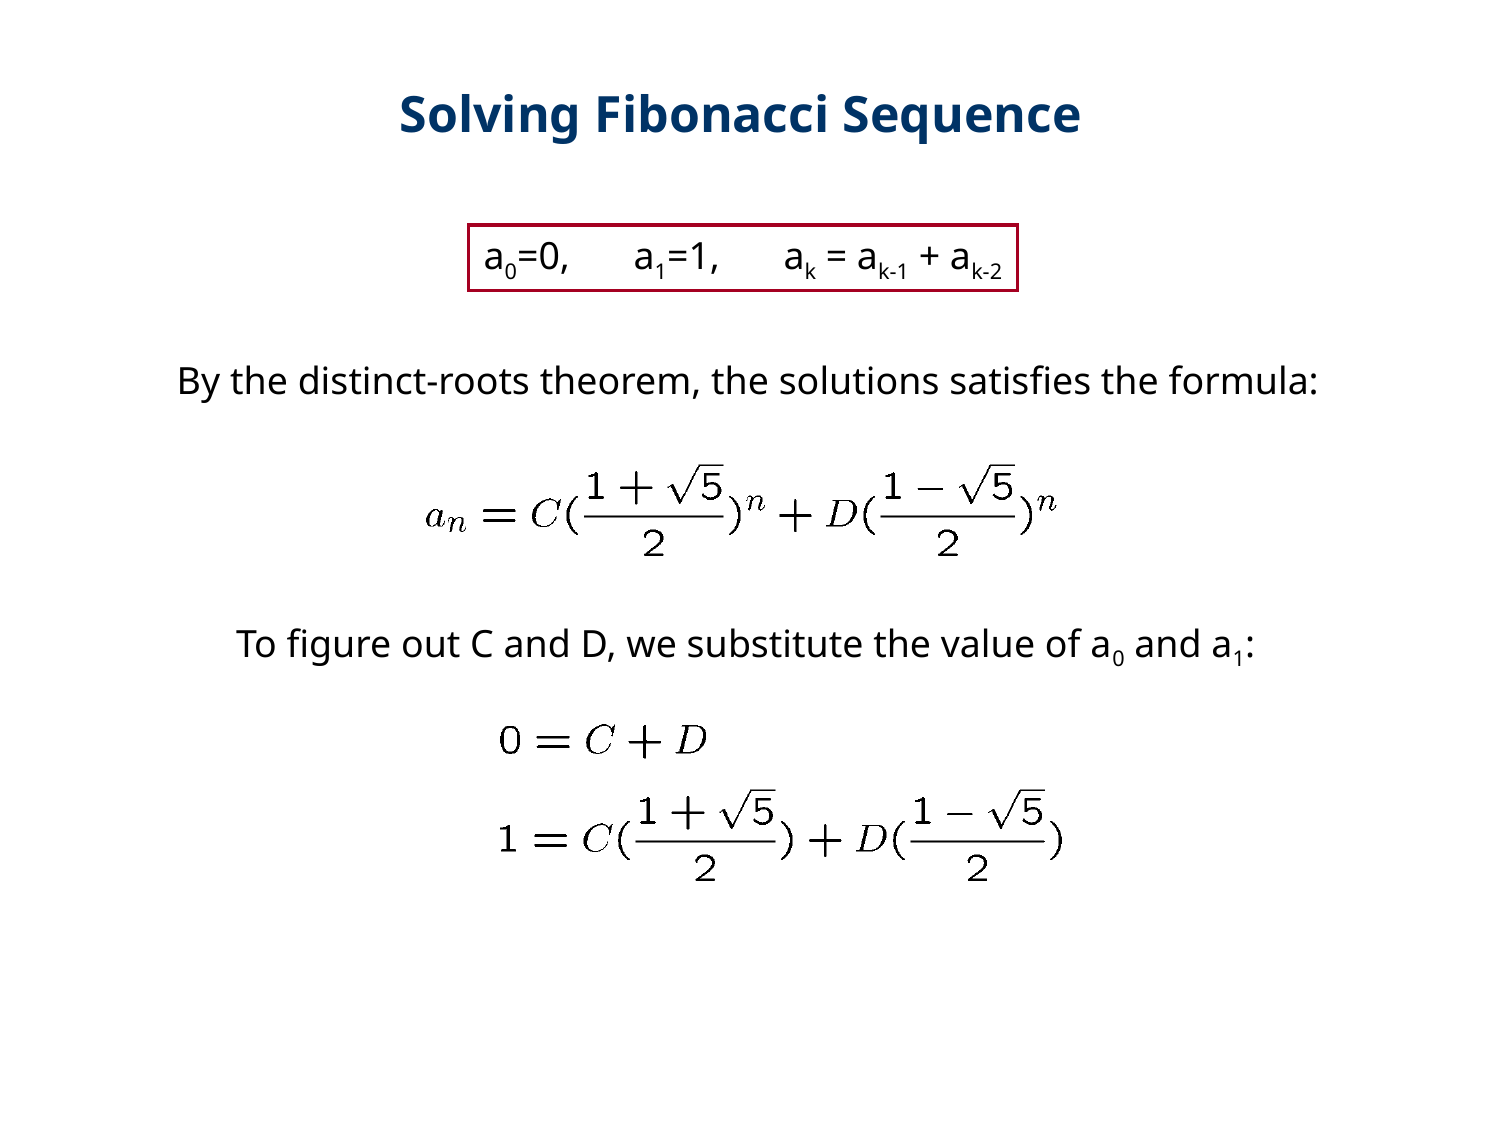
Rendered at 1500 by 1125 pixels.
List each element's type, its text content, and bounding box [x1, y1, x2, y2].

text_box To figure out C and D, we substitute the value of a0 and a1: [221, 612, 1271, 679]
text_box a0=0, a1=1, ak = ak-1 + ak-2 [468, 224, 1018, 291]
text_box Solving Fibonacci Sequence [385, 74, 1097, 150]
picture [499, 787, 1063, 881]
picture [424, 462, 1057, 556]
text_box By the distinct-roots theorem, the solutions satisfies the formula: [161, 349, 1335, 410]
picture [499, 724, 708, 759]
